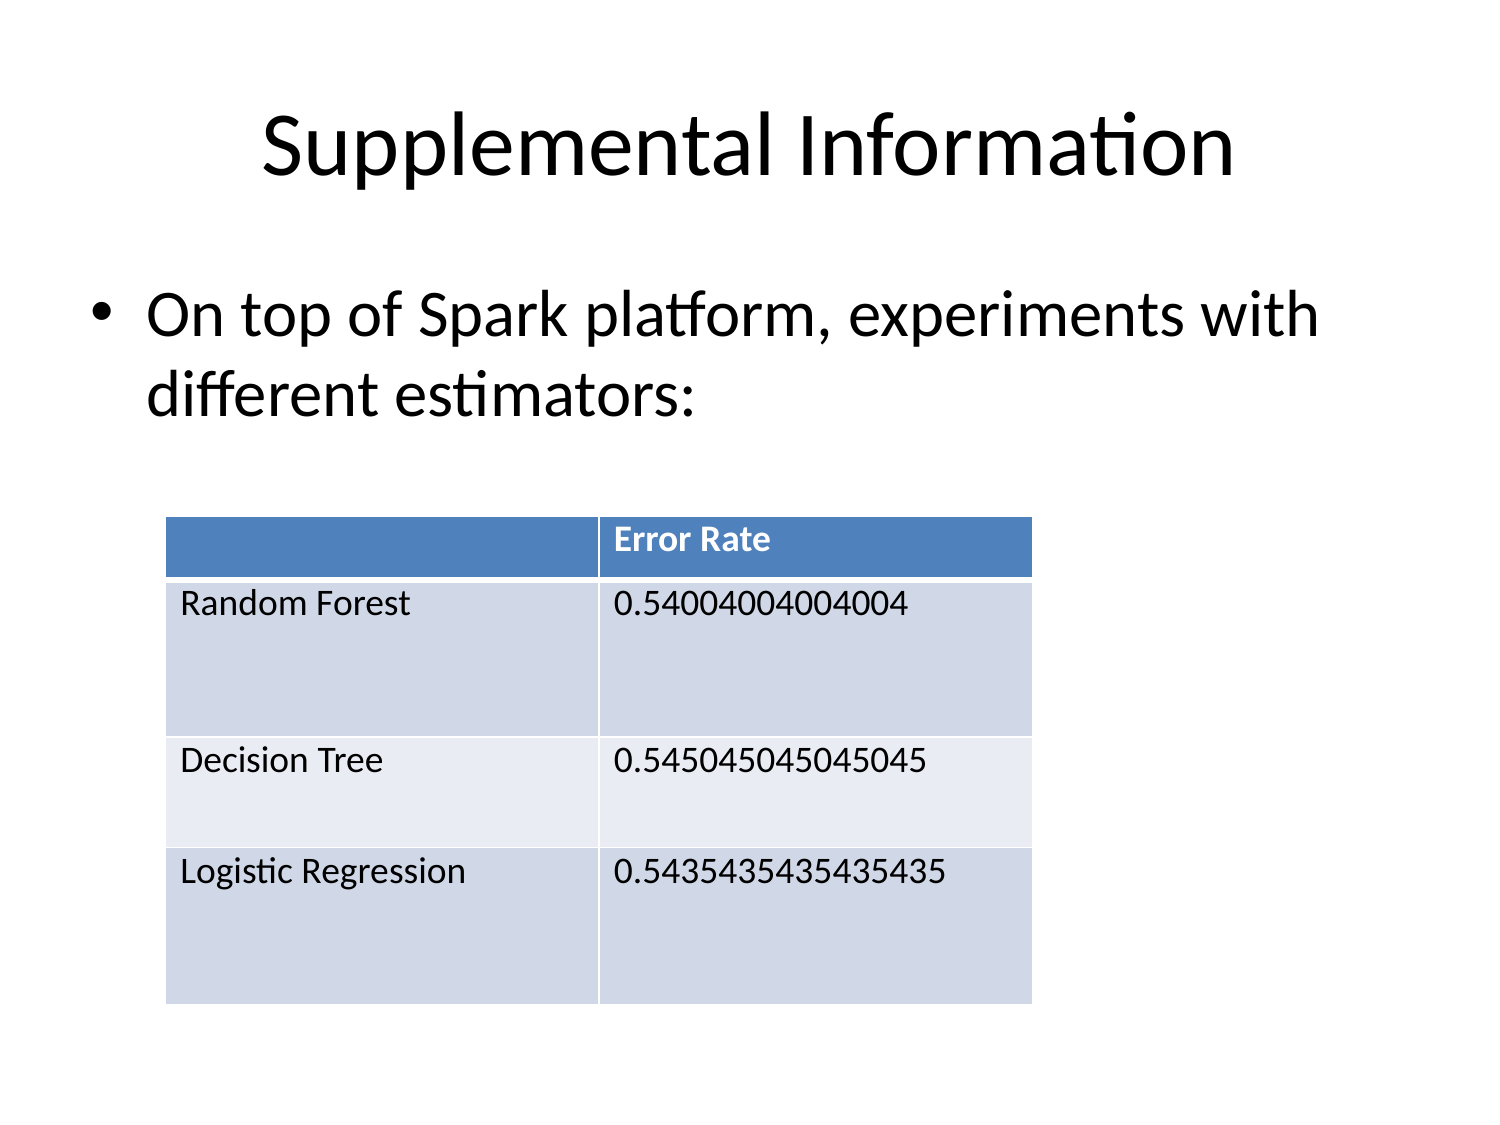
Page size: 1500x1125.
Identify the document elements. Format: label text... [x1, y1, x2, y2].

table_header [166, 517, 598, 577]
table_cell 0.545045045045045 [600, 738, 1032, 847]
table_cell Random Forest [166, 583, 598, 736]
table_cell 0.5435435435435435 [600, 848, 1032, 1004]
table_cell Decision Tree [166, 738, 598, 847]
table_header Error Rate [600, 517, 1032, 577]
table_cell 0.54004004004004 [600, 583, 1032, 736]
table_cell Logistic Regression [166, 848, 598, 1004]
list On top of Spark platform, experiments with different estimators: [75, 262, 1425, 1005]
title Supplemental Information [75, 45, 1425, 233]
